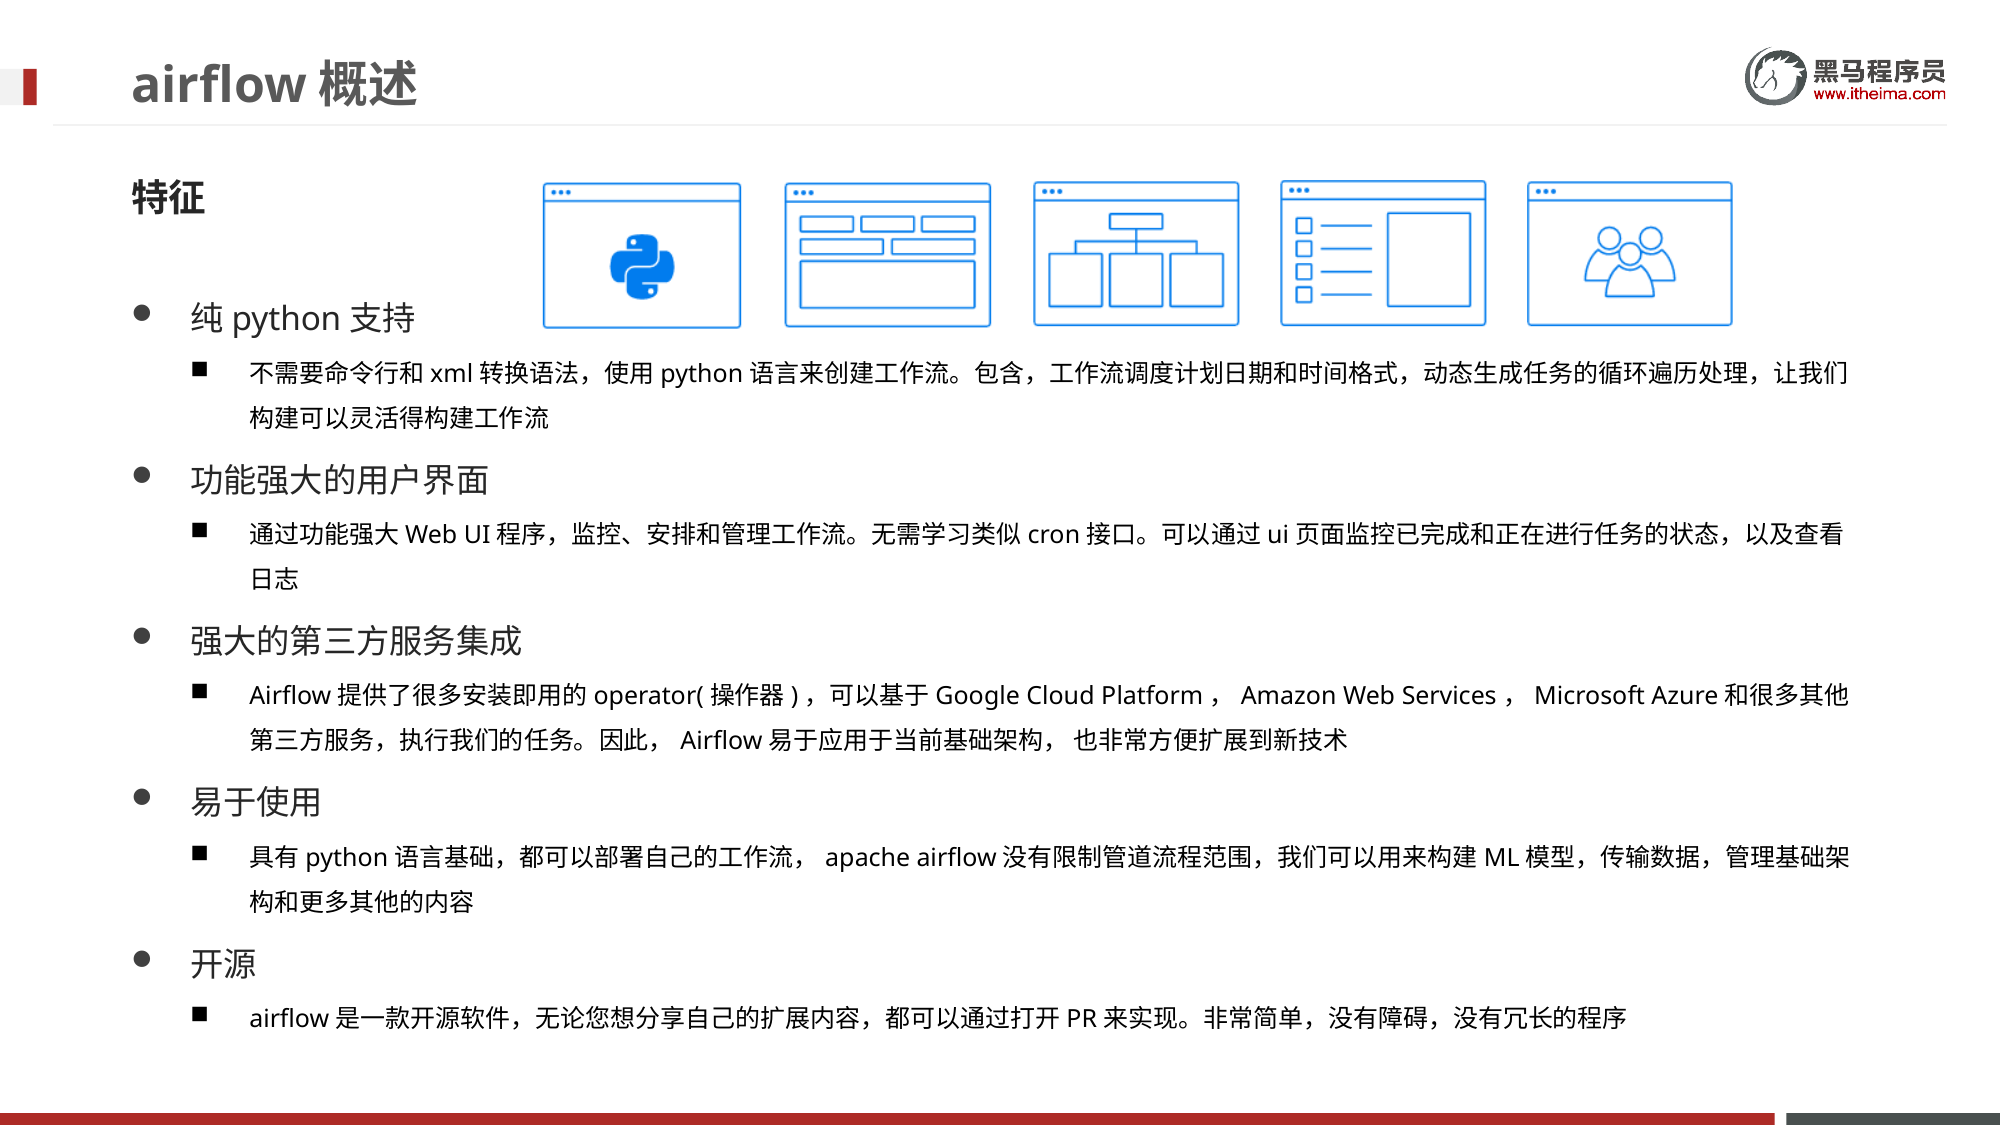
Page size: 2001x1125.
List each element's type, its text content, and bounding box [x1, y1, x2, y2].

picture [1744, 46, 1946, 106]
list 纯python支持 不需要命令行和xml转换语法，使用python语言来创建工作流。包含，工作流调度计划日期和时间格式，动态生成任务的循环遍历处理，让我们构建可以灵活得构建工作流 功能强大的用户界面 通过功能强大Web UI程序，监控、安排和管理工作流。无需学习类似cron接口。可以通过ui页面监控已完成和正在进行任务的状态，以及查看日志 强大的第三方服务集成 Airflow提供了很多安装即用的operator(操作器)，可以基于Google Cloud Platform，Amazon Web Services，Microsoft Azure和很多其他第三方服务，执行我们的任务。因此，Airflow易于应用于当前基础架构， 也非常方便扩展到新技术 易于使用 具有python语言基础，都可以部署自己的工作流，apache airflow没有限制管道流程范围，我们可以用来构建ML模型，传输数据，管理基础架构和更多其他的内容 开源 airflow是一款开源软件，无论您想分享自己的扩展内容，都可以通过打开PR来实现。非常简单，没有障碍，没有冗长的程序 [116, 270, 1880, 1062]
title airflow概述 [116, 40, 1556, 125]
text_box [537, 179, 1739, 330]
list 特征 [116, 154, 1880, 239]
